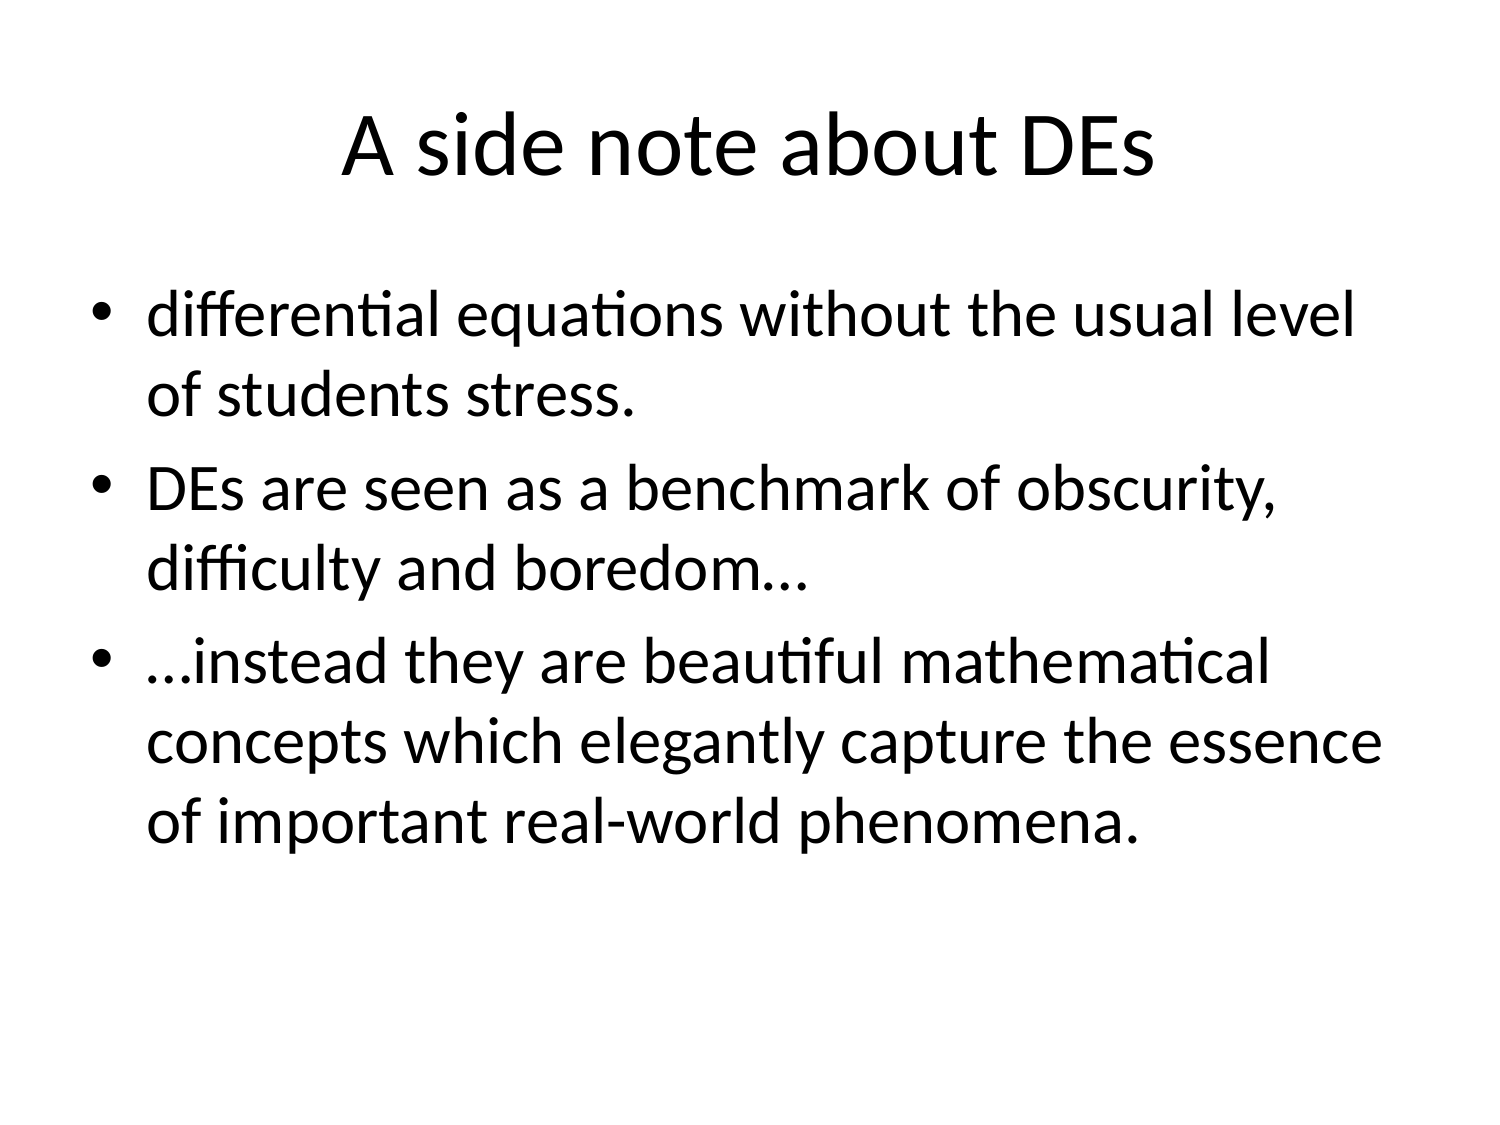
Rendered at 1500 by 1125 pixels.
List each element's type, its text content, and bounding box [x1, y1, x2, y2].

list differential equations without the usual level of students stress. DEs are seen as a benchmark of obscurity, difficulty and boredom… …instead they are beautiful mathematical concepts which elegantly capture the essence of important real-world phenomena. [75, 262, 1425, 1005]
title A side note about DEs [75, 45, 1425, 233]
